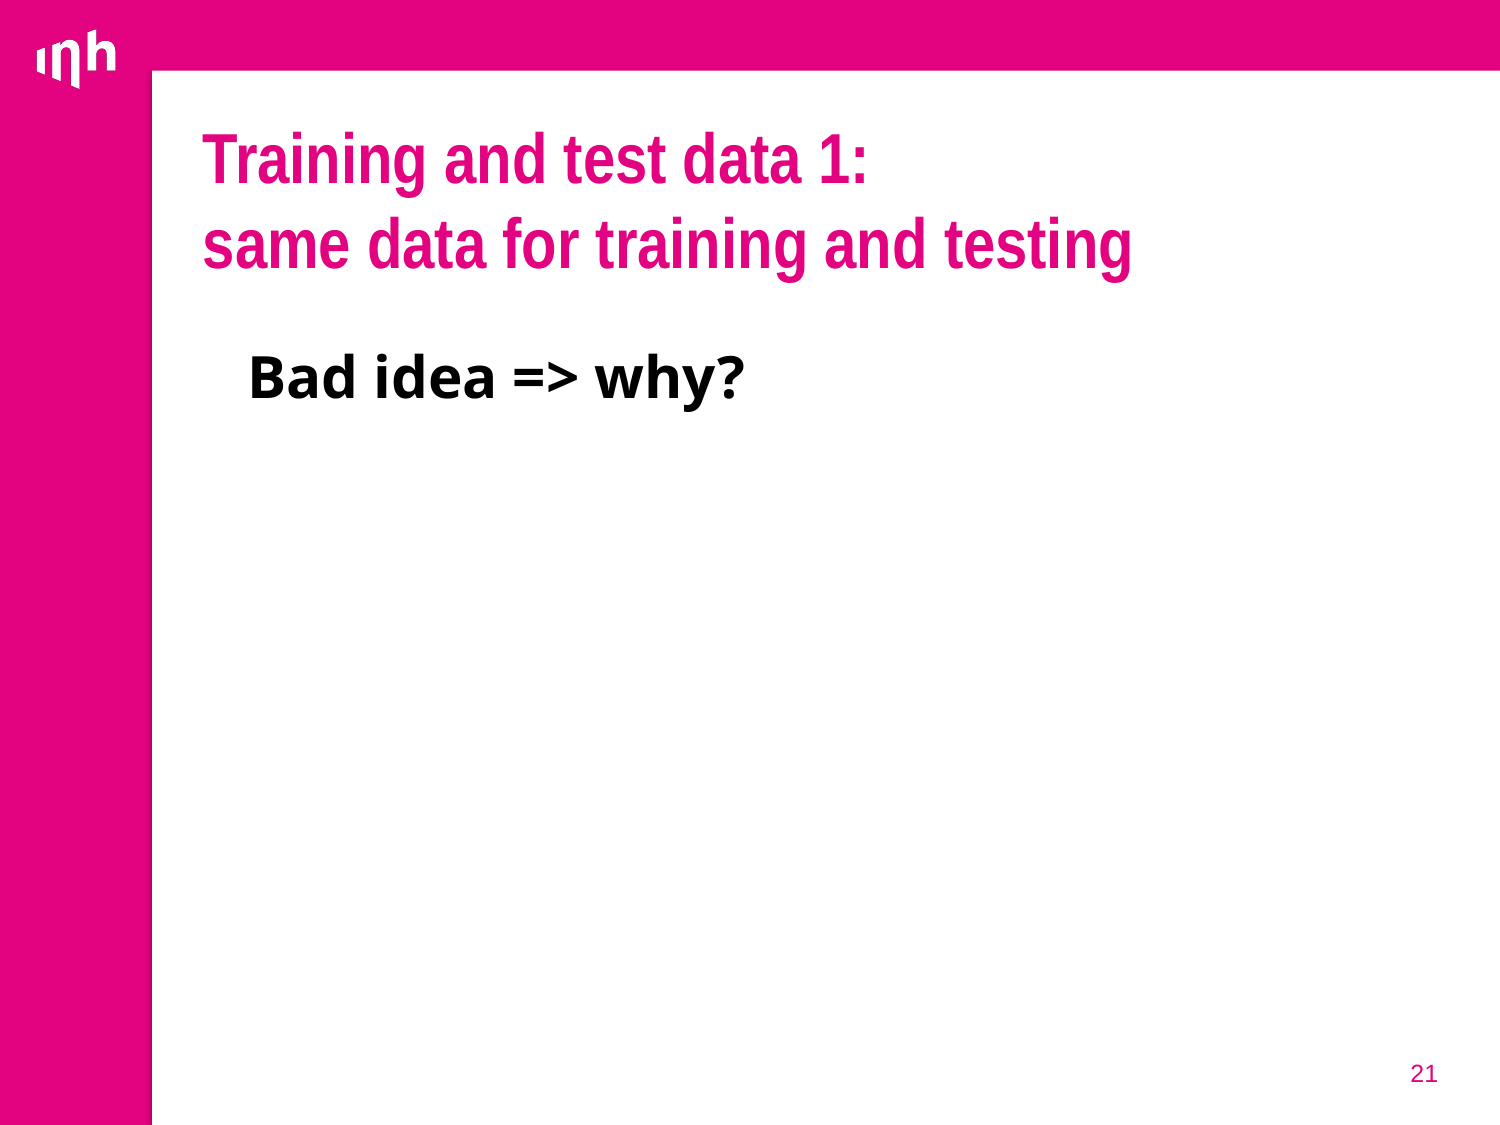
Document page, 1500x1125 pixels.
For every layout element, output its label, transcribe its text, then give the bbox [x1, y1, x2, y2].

slide_number 21 [1103, 1042, 1454, 1103]
list Bad idea => why? [231, 332, 1454, 1007]
title Training and test data 1: same data for training and testing [187, 104, 1454, 307]
picture [29, 12, 123, 106]
